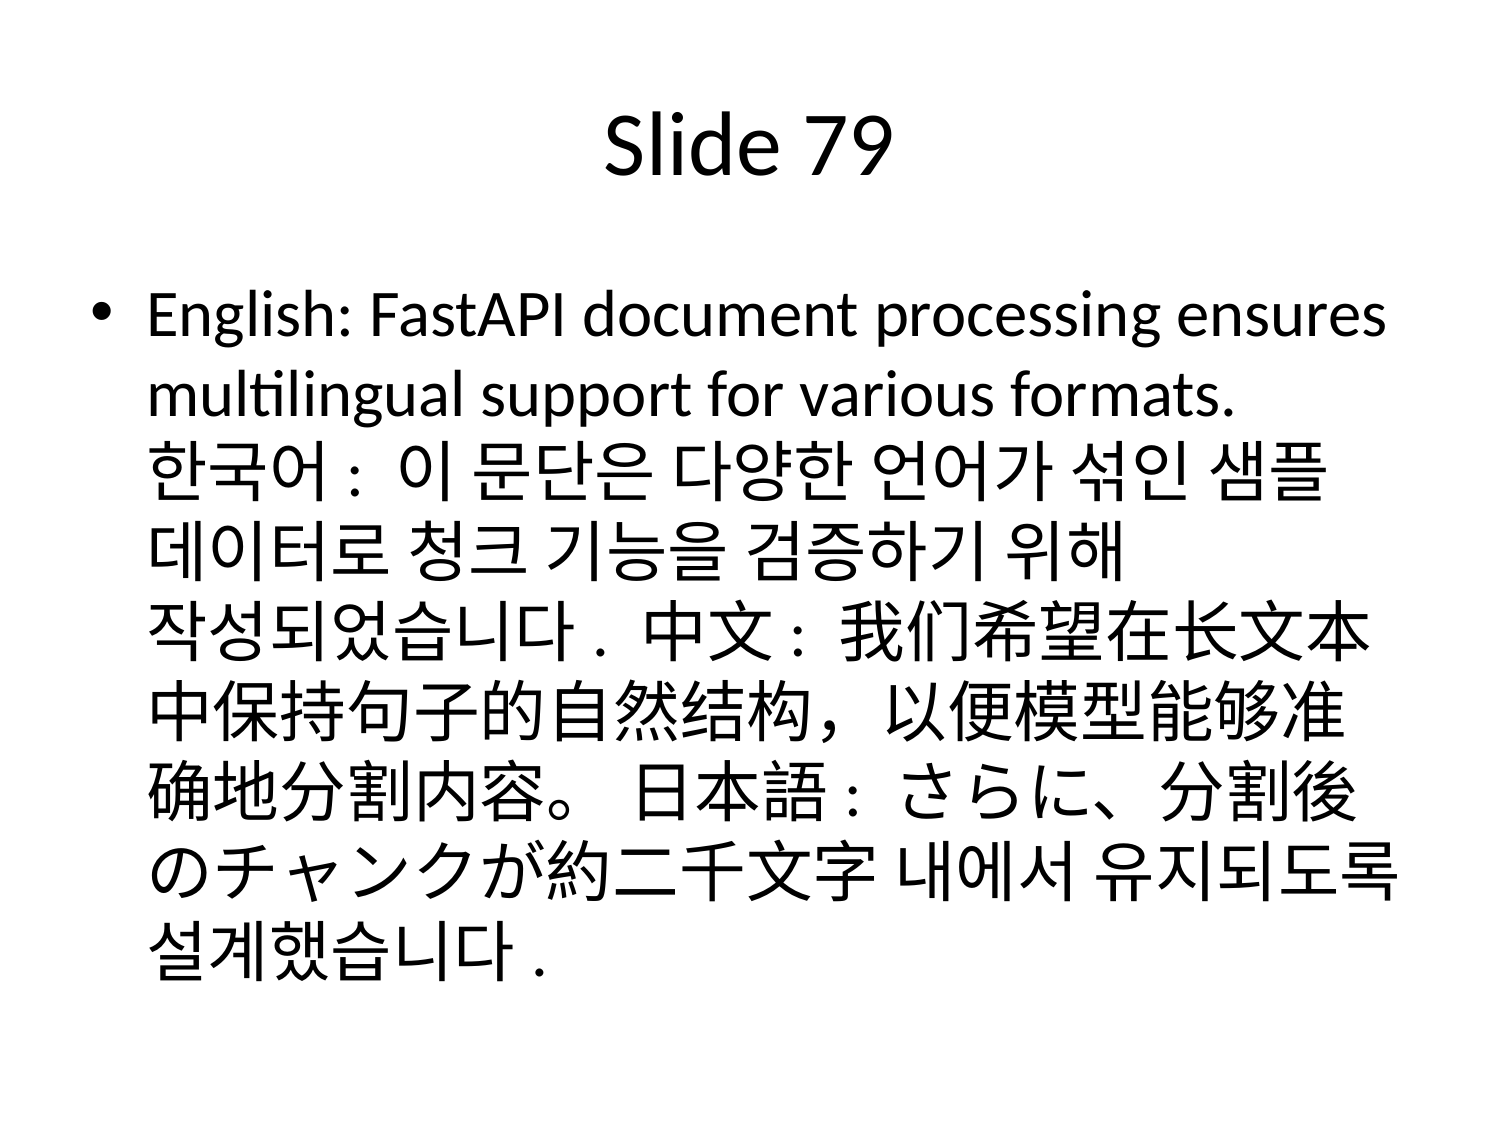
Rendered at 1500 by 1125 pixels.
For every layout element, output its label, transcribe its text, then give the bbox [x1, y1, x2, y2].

list English: FastAPI document processing ensures multilingual support for various formats. 한국어: 이 문단은 다양한 언어가 섞인 샘플 데이터로 청크 기능을 검증하기 위해 작성되었습니다. 中文: 我们希望在长文本中保持句子的自然结构，以便模型能够准确地分割内容。 日本語: さらに、分割後のチャンクが約二千文字 내에서 유지되도록 설계했습니다. [75, 262, 1425, 1005]
title Slide 79 [75, 45, 1425, 233]
